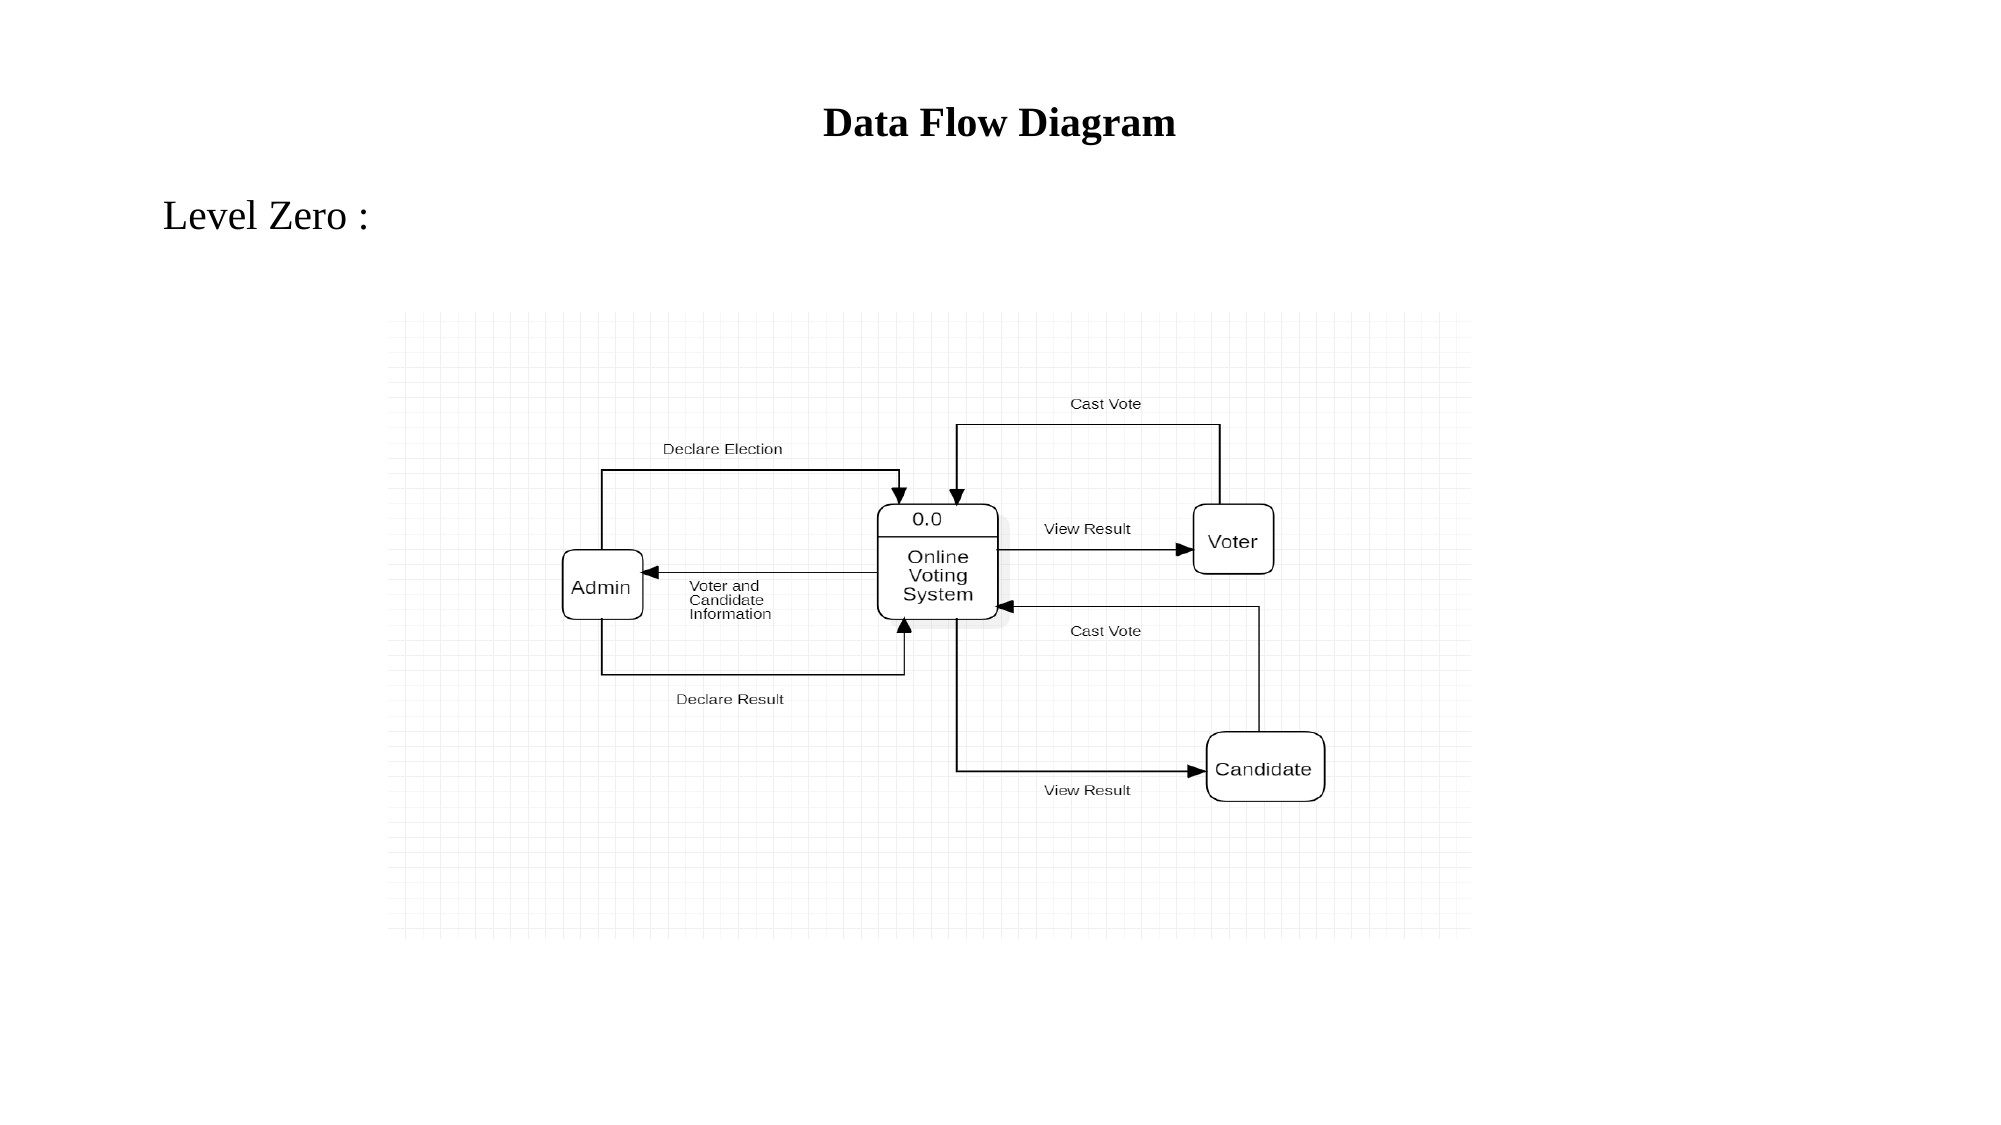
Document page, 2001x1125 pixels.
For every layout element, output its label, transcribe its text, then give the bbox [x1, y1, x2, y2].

picture [388, 312, 1471, 939]
title Data Flow Diagram [137, 59, 1863, 186]
list Level Zero : [137, 186, 1863, 1078]
